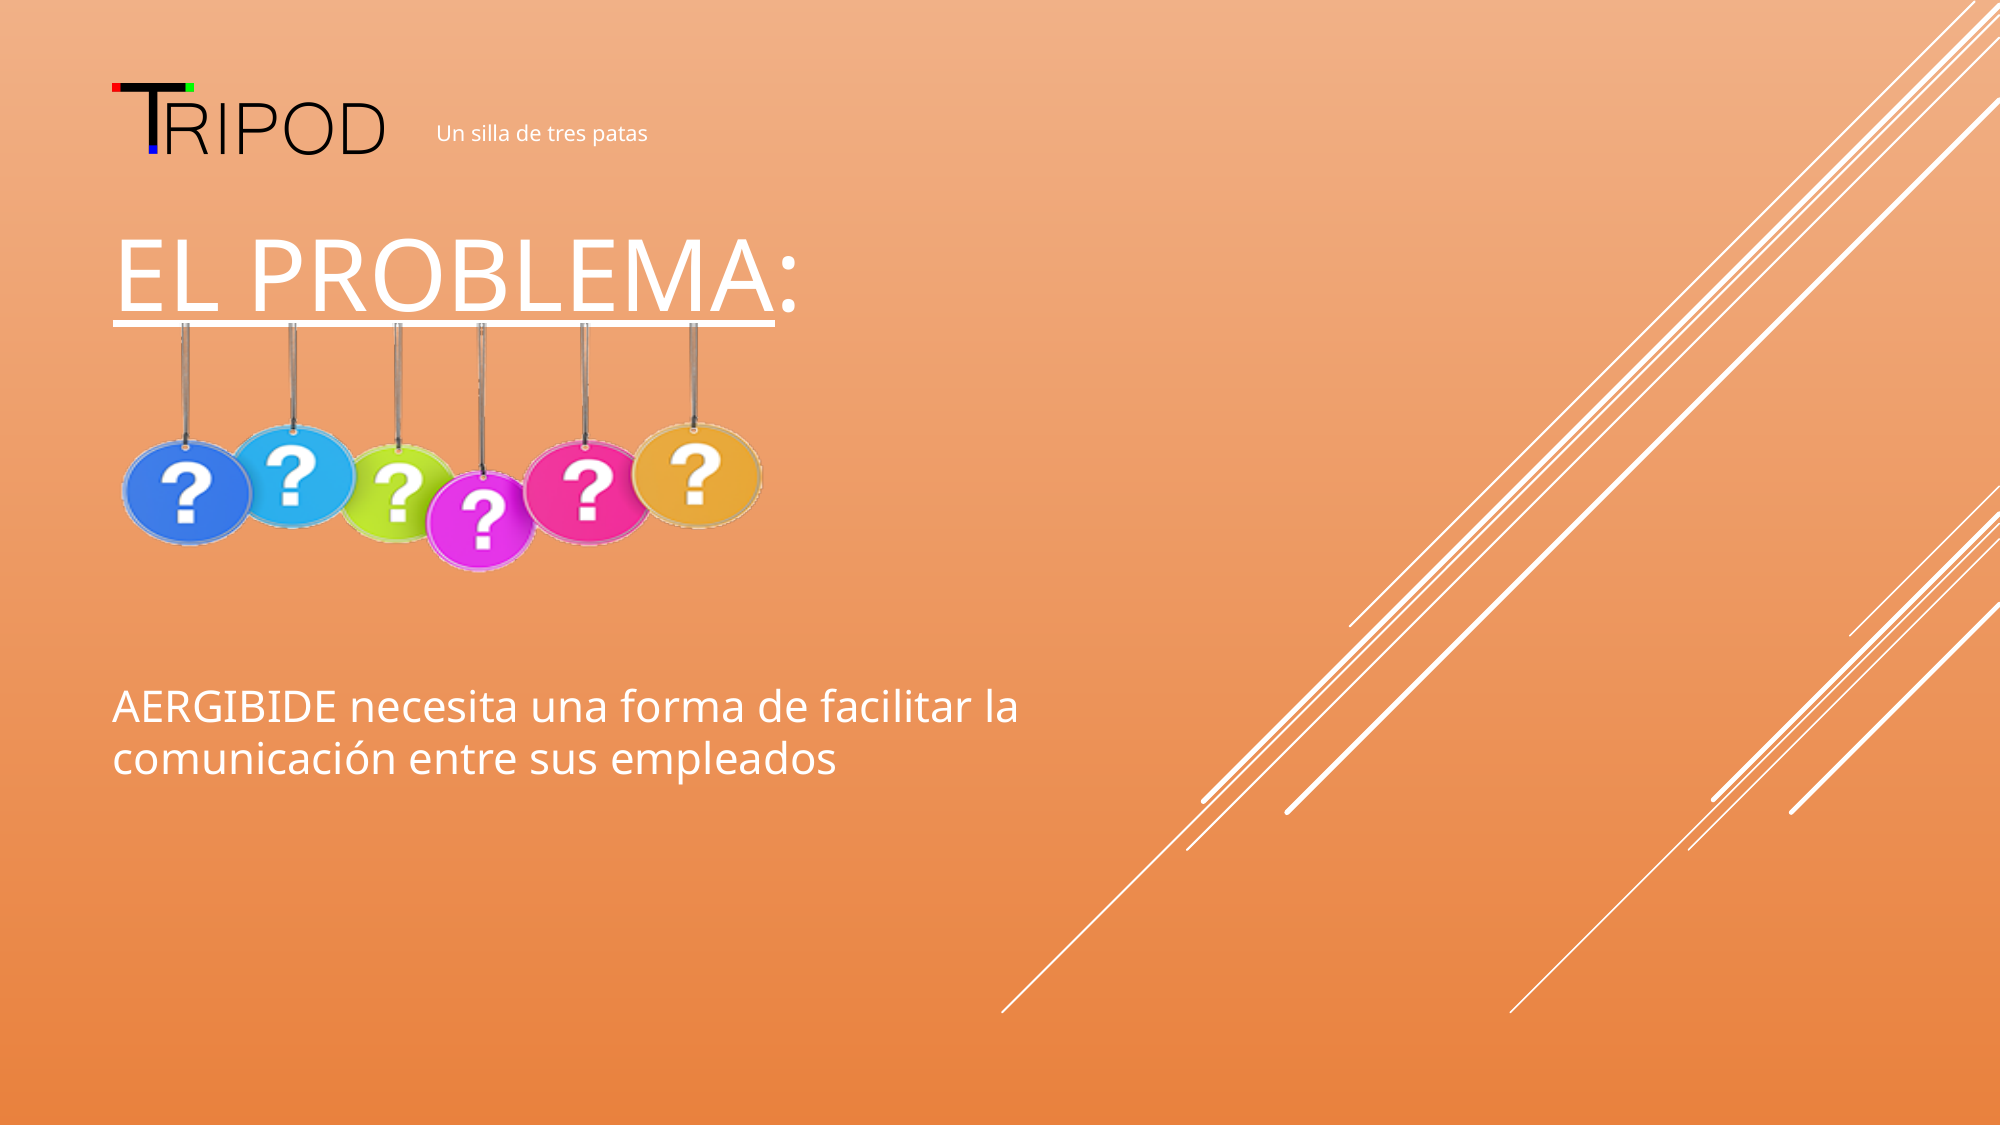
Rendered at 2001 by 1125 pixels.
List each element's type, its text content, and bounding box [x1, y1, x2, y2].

picture [111, 323, 769, 578]
title EL Problema: [97, 75, 1411, 340]
text_box Un silla de tres patas [420, 112, 769, 155]
picture [111, 82, 384, 155]
subtitle AERGIBIDE necesita una forma de facilitar la comunicación entre sus empleados [97, 671, 1332, 823]
